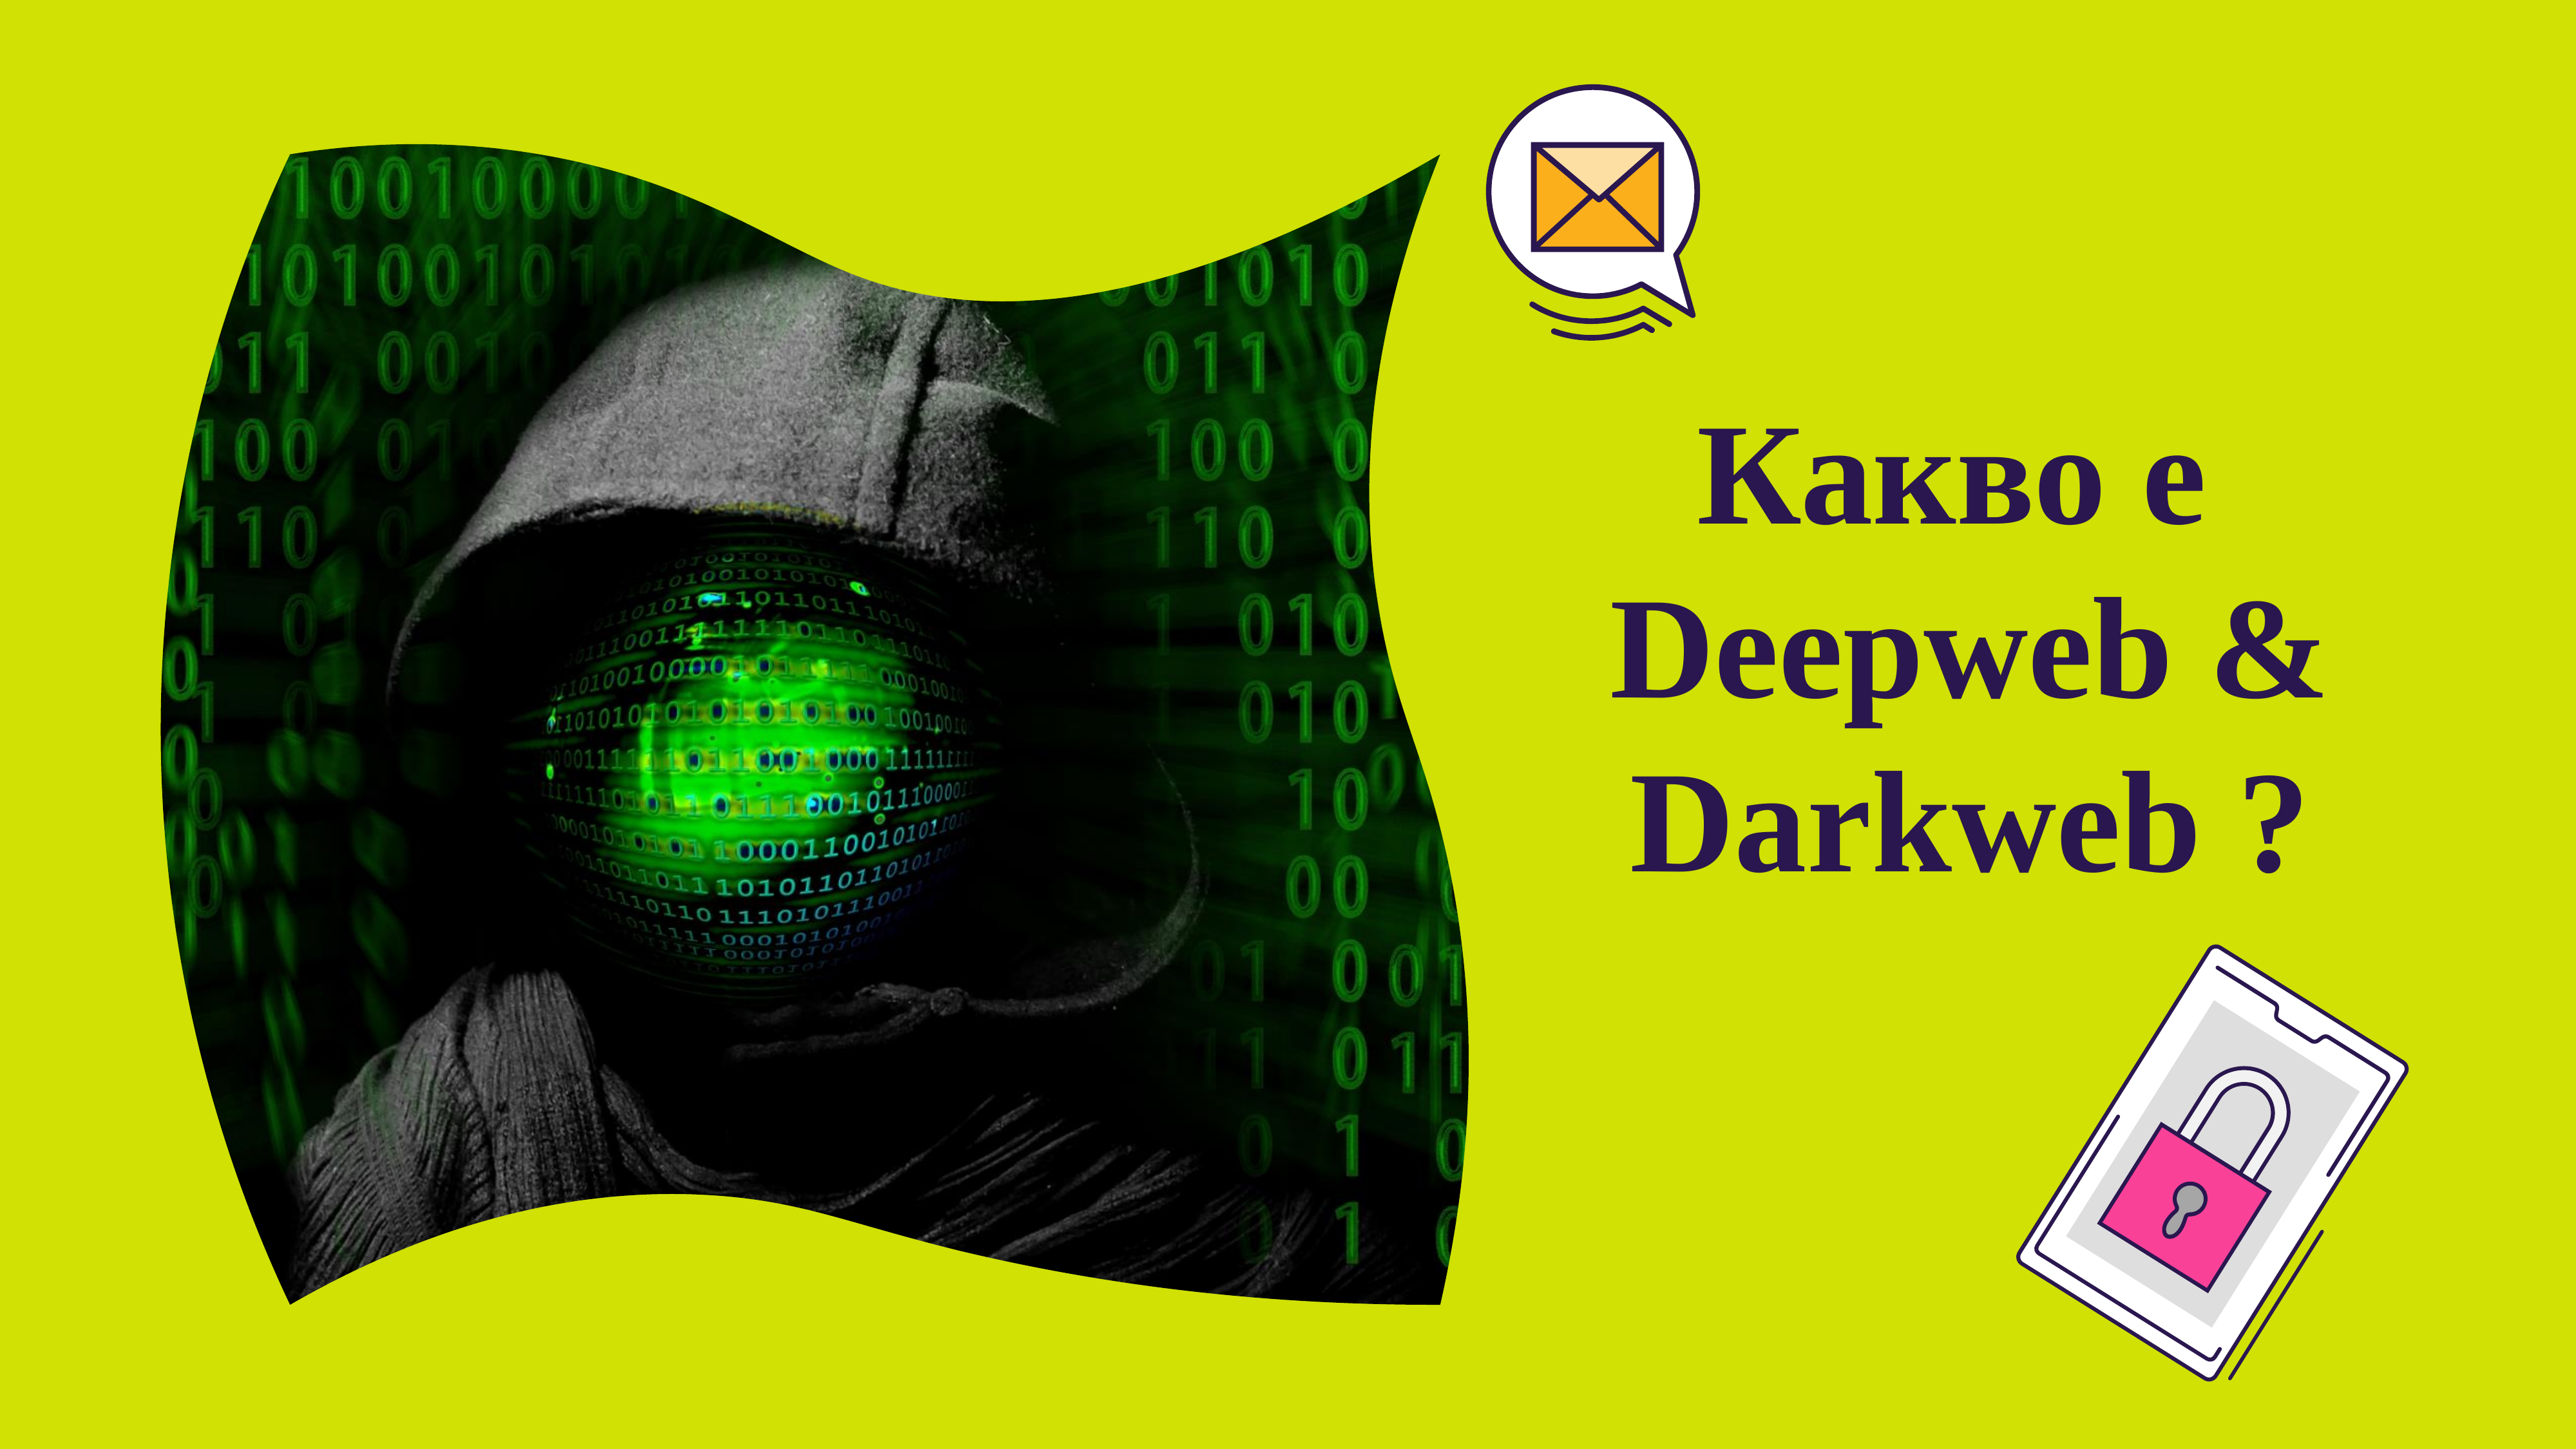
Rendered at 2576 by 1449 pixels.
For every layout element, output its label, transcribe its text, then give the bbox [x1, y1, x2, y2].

text_box Какво е Deepweb & Darkweb ? [1556, 374, 2384, 906]
picture [160, 144, 1469, 1305]
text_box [2094, 978, 2343, 1355]
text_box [1485, 84, 1701, 341]
